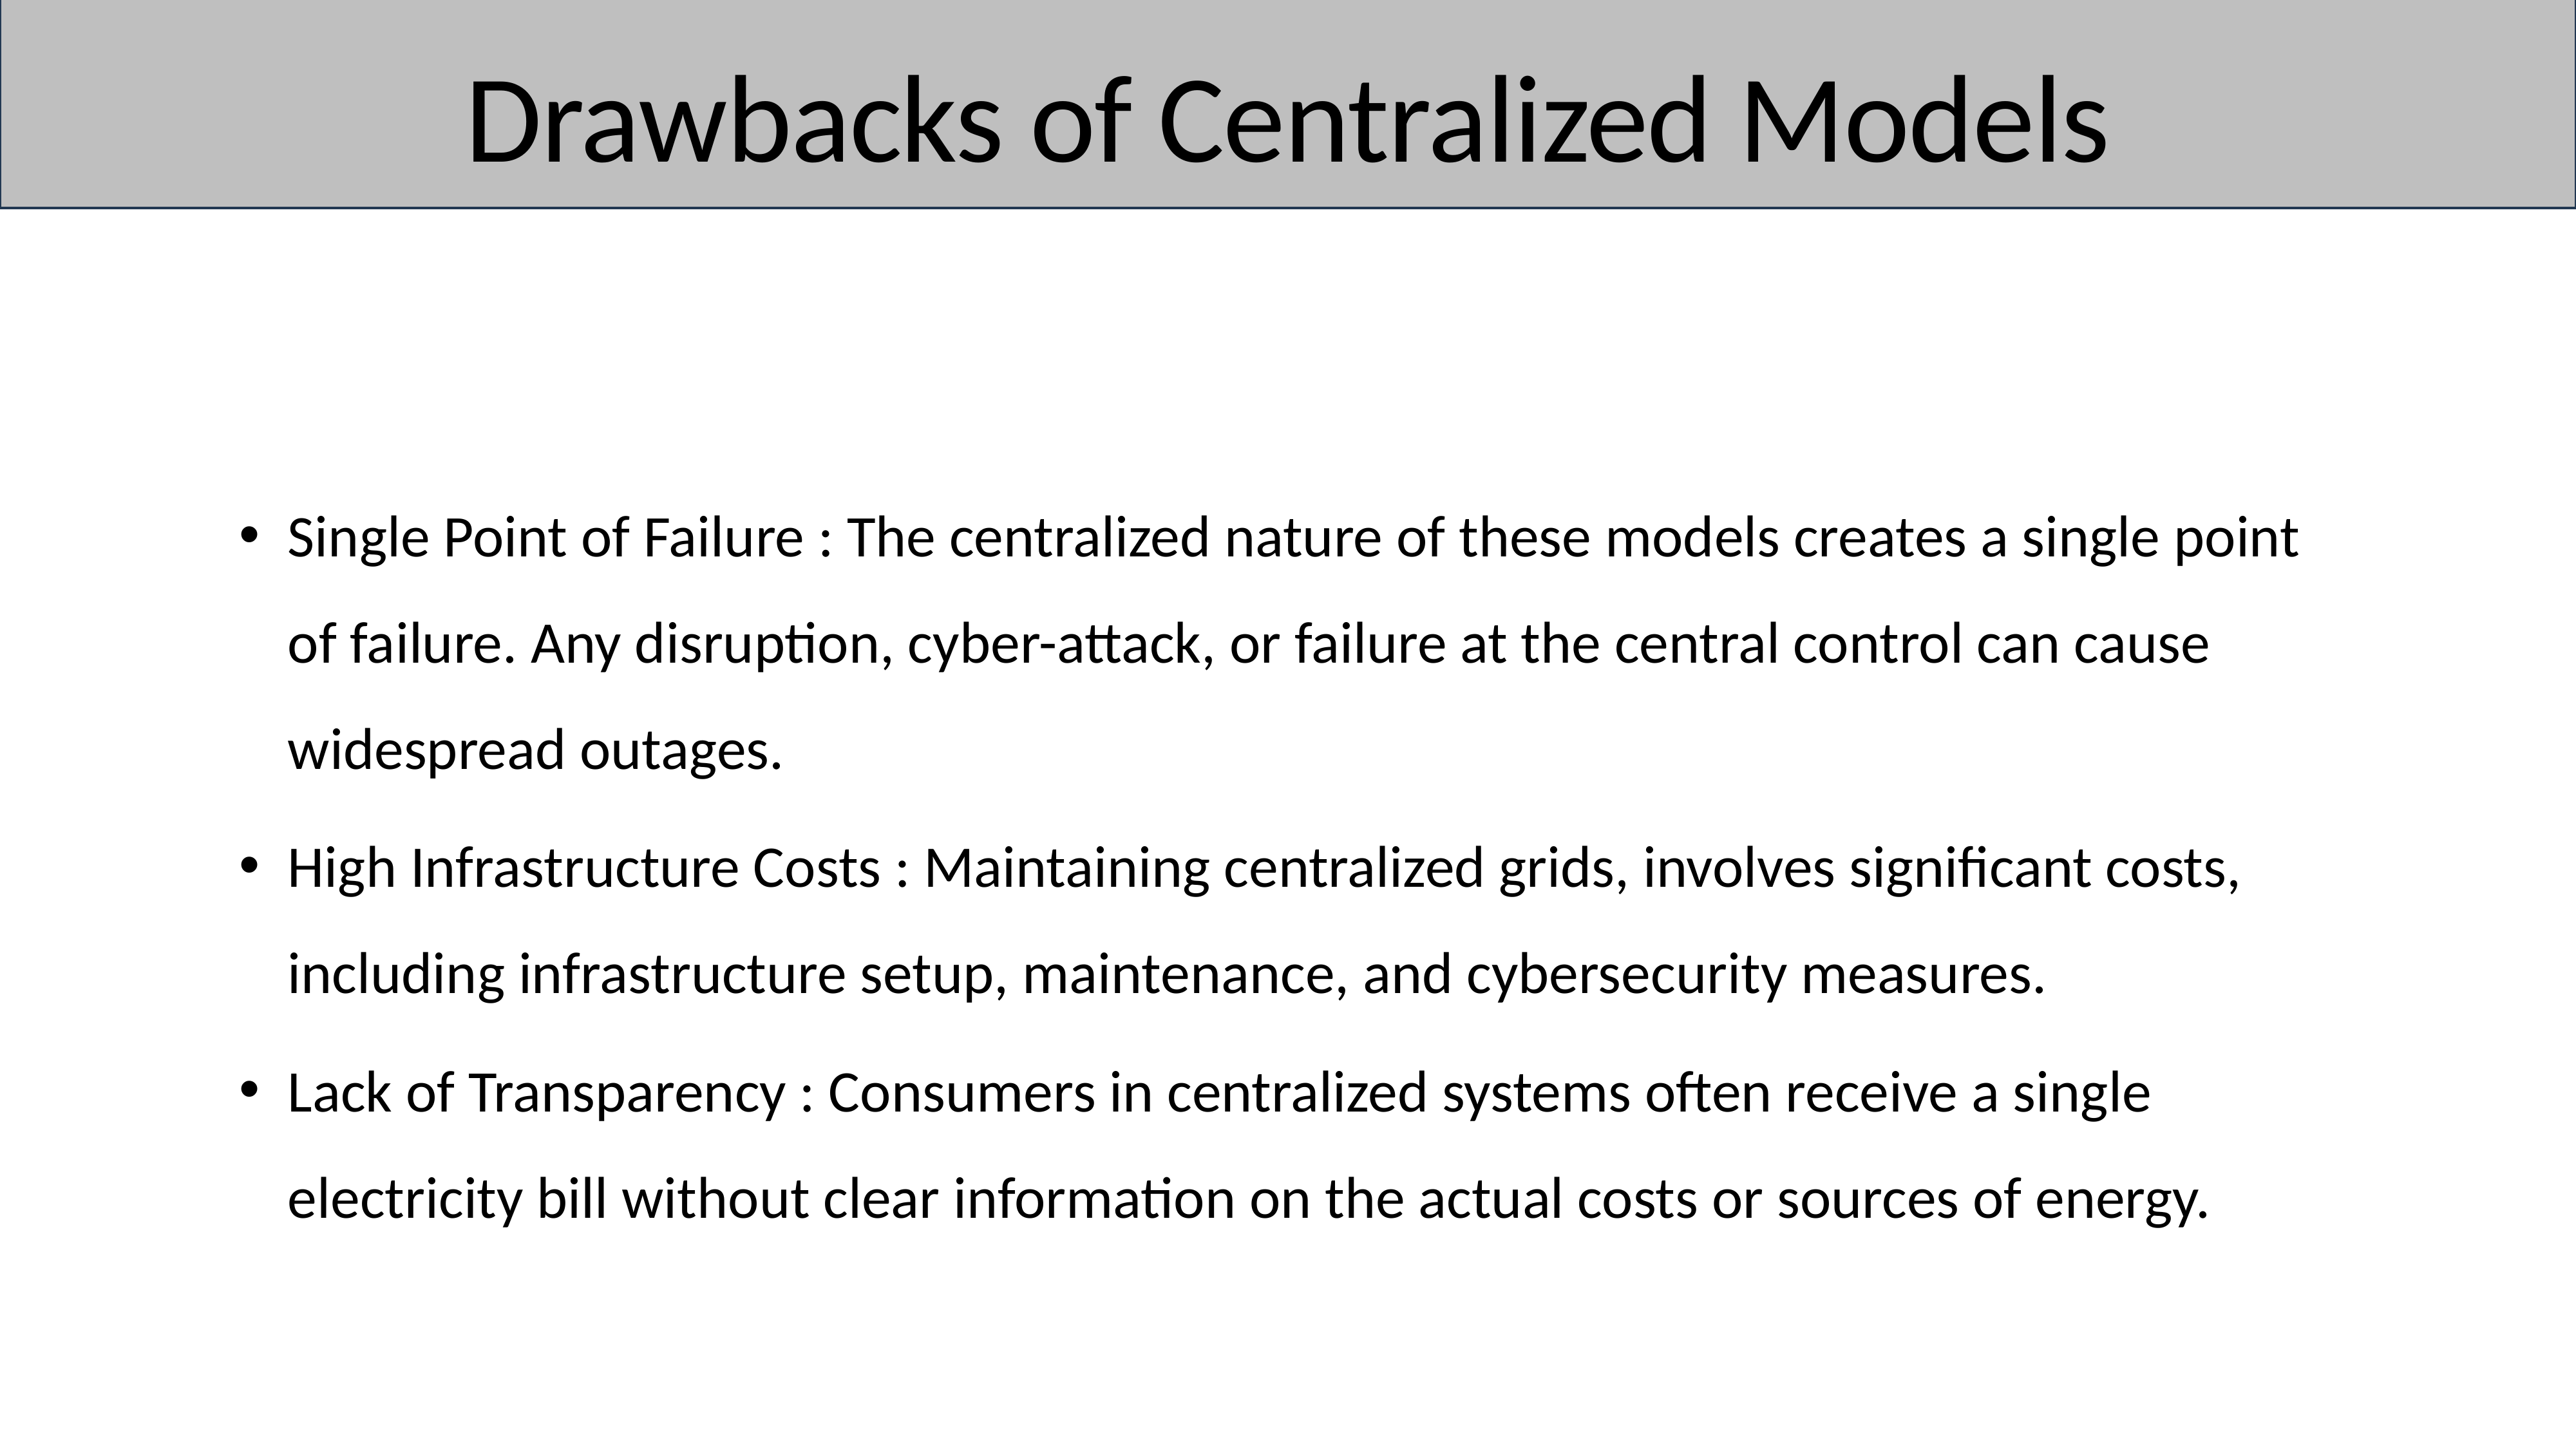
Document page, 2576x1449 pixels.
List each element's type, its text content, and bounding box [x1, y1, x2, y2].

text_box [0, 0, 2576, 209]
title Drawbacks of Centralized Models [323, 31, 2253, 193]
list Single Point of Failure : The centralized nature of these models creates a single point of failure. Any disruption, cyber-attack, or failure at the central control can cause widespread outages. High Infrastructure Costs : Maintaining centralized grids, involves significant costs, including infrastructure setup, maintenance, and cybersecurity measures. Lack of Transparency : Consumers in centralized systems often receive a single electricity bill without clear information on the actual costs or sources of energy. [229, 457, 2347, 1330]
